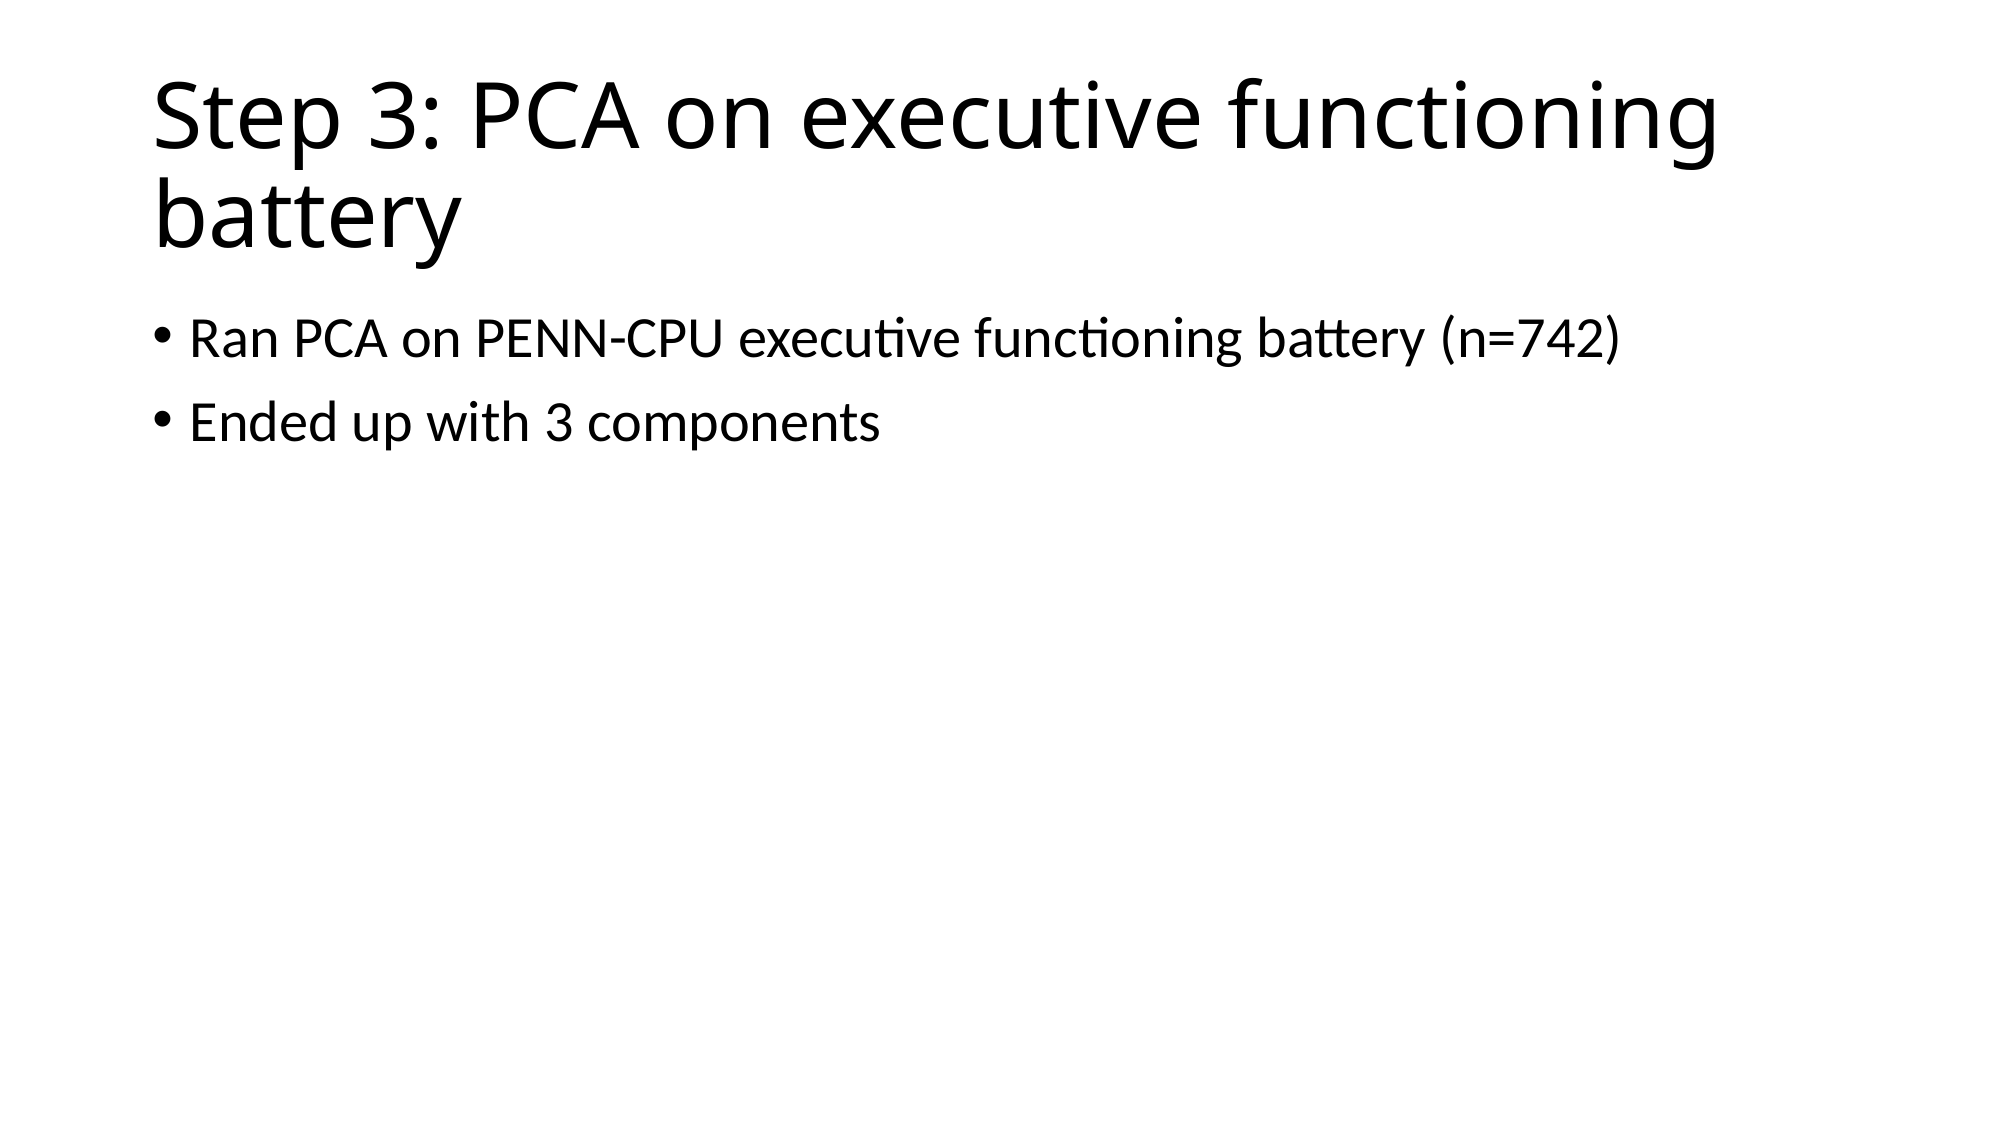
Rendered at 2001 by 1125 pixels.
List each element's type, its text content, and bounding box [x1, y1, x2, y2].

list Ran PCA on PENN-CPU executive functioning battery (n=742) Ended up with 3 components [137, 299, 1863, 1014]
title Step 3: PCA on executive functioning battery [137, 59, 1863, 278]
